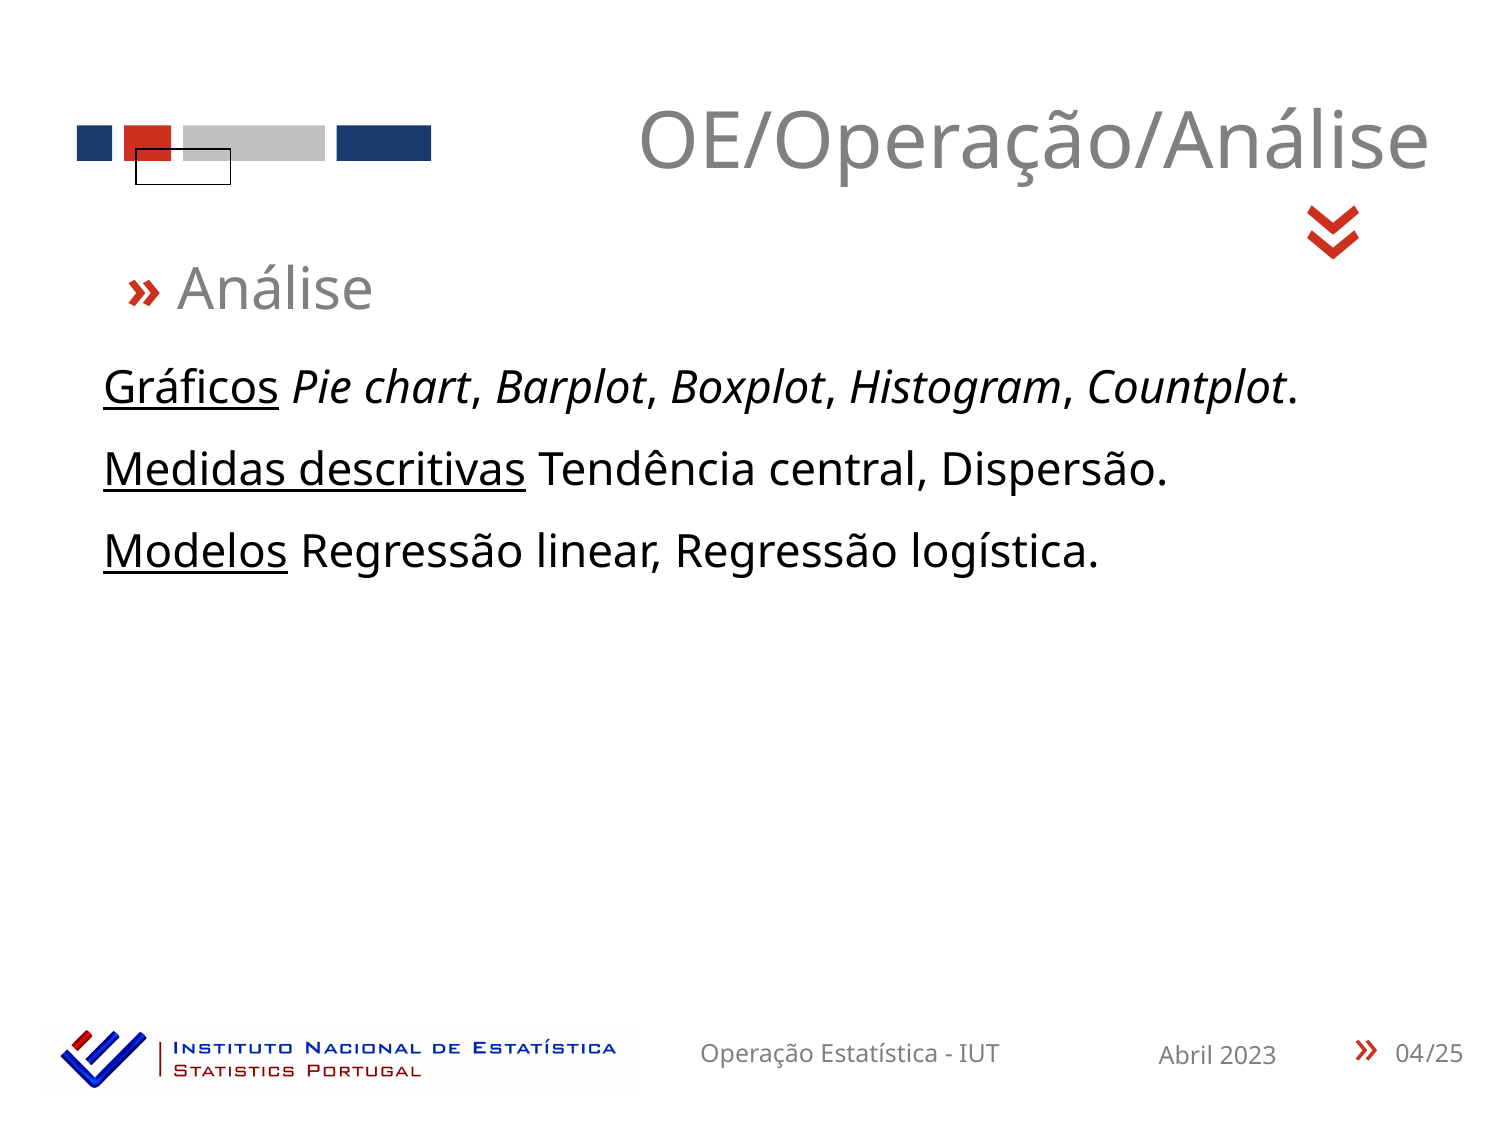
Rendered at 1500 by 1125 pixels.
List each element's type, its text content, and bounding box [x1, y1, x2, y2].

text_box » Análise [112, 243, 1377, 329]
picture [41, 1023, 638, 1093]
text_box « [1234, 207, 1400, 280]
text_box OE/Operação/Análise [454, 66, 1447, 207]
text_box 04 [1380, 1029, 1447, 1075]
text_box Gráficos Pie chart, Barplot, Boxplot, Histogram, Countplot. Medidas descritivas Tendência central, Dispersão. Modelos Regressão linear, Regressão logística. [88, 349, 1424, 584]
